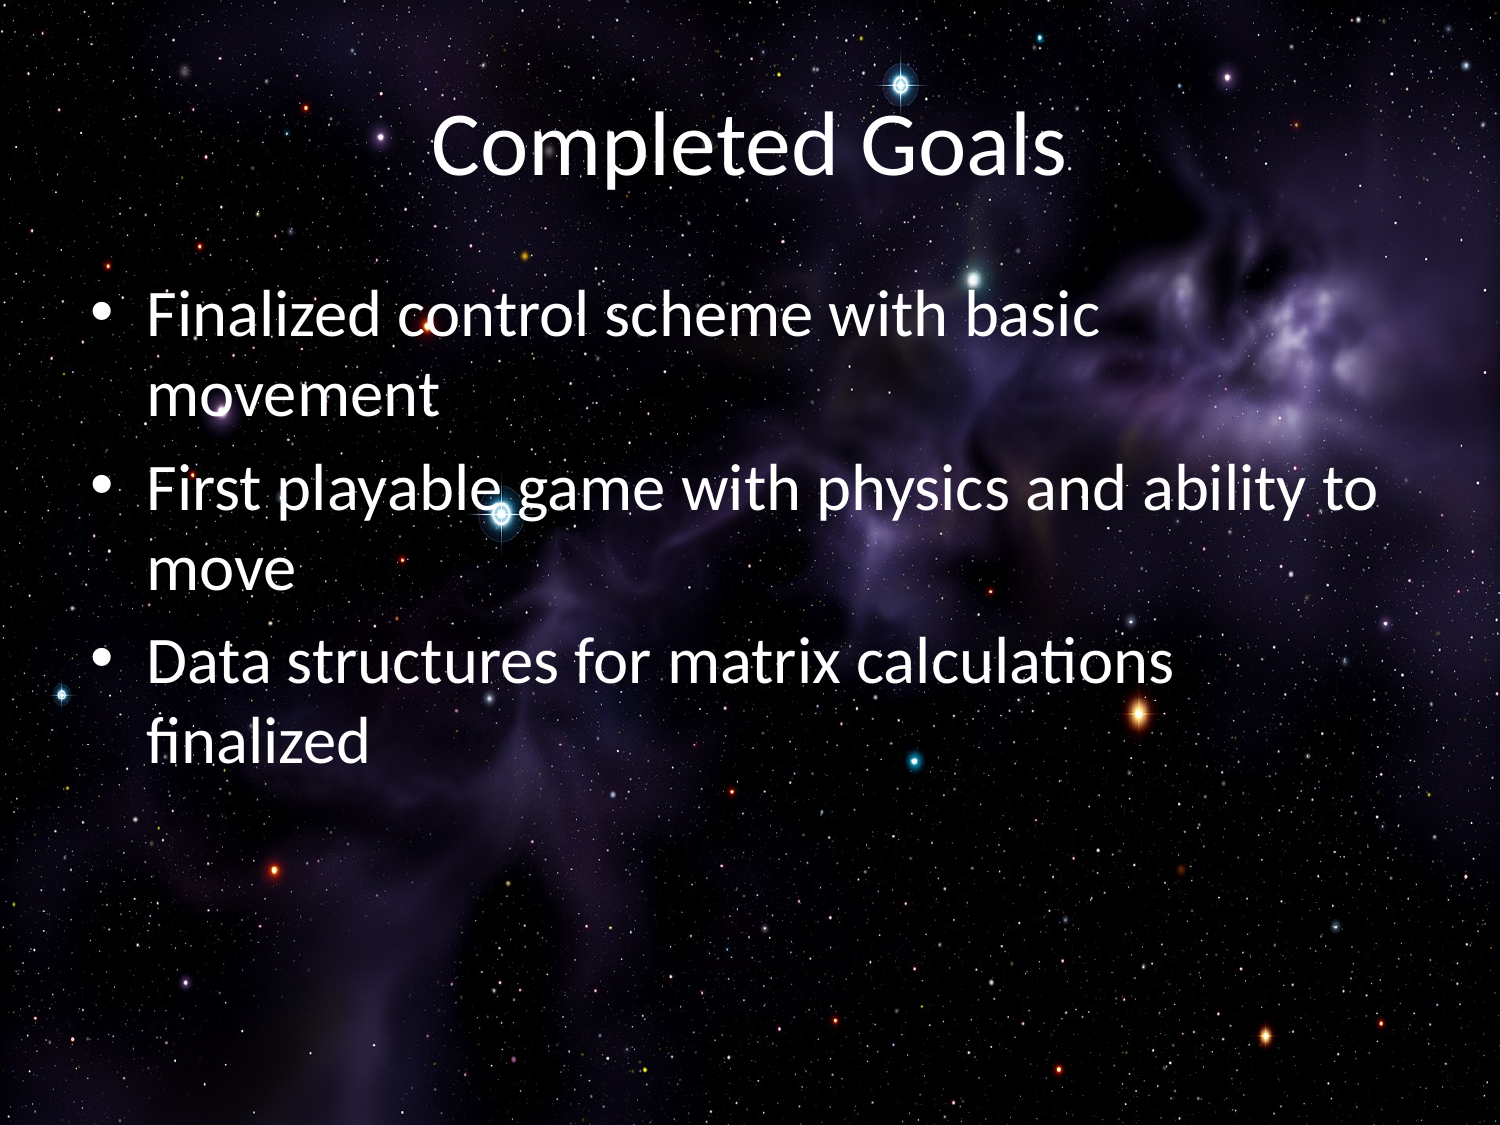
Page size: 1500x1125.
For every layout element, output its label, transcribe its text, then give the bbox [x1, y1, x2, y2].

title Completed Goals [75, 45, 1425, 233]
list Finalized control scheme with basic movement First playable game with physics and ability to move Data structures for matrix calculations finalized [75, 262, 1425, 1005]
picture [0, 0, 1500, 1125]
